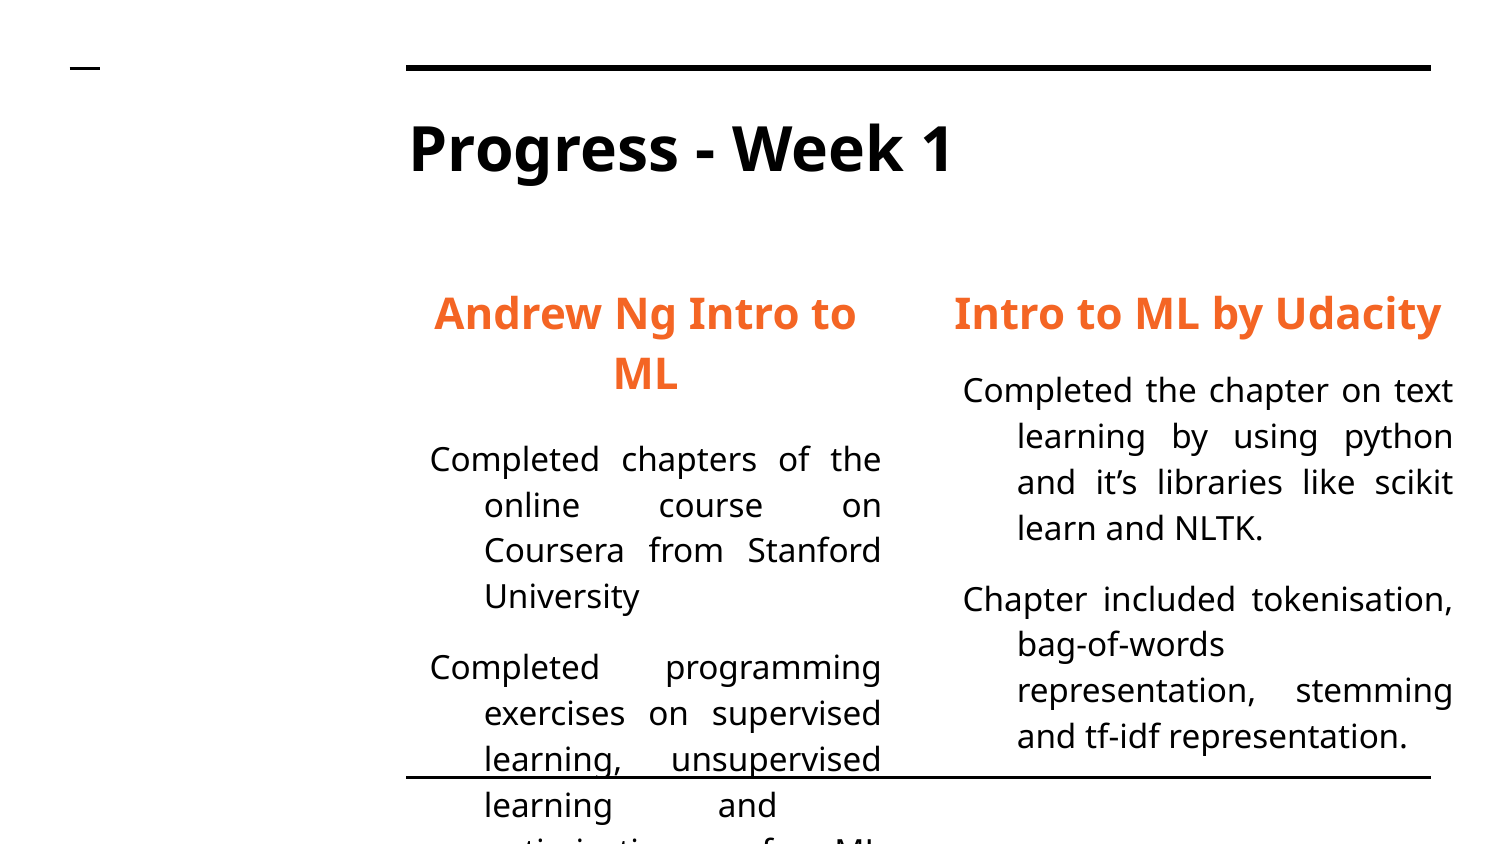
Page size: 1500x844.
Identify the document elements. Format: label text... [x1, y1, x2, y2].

title Progress - Week 1 [393, 94, 1431, 199]
list Andrew Ng Intro to ML Completed chapters of the online course on Coursera from Stanford University Completed programming exercises on supervised learning, unsupervised learning and optimization of ML algorithms. [393, 262, 898, 756]
list Intro to ML by Udacity Completed the chapter on text learning by using python and it’s libraries like scikit learn and NLTK. Chapter included tokenisation, bag-of-words representation, stemming and tf-idf representation. [926, 262, 1470, 756]
